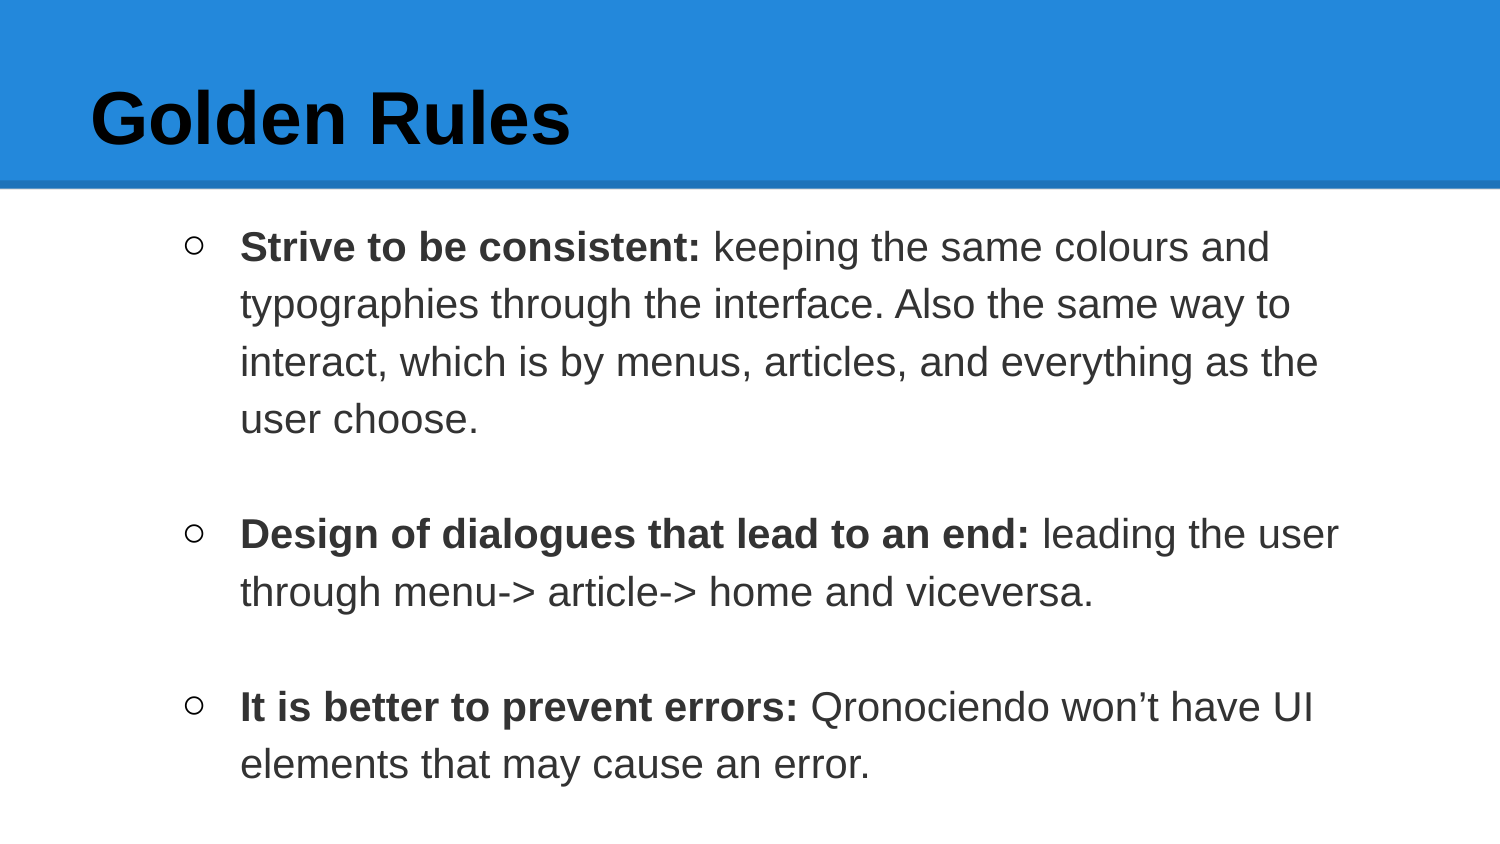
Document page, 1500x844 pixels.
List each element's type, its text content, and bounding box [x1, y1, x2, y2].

title Golden Rules [75, 33, 1425, 175]
list Strive to be consistent: keeping the same colours and typographies through the interface. Also the same way to interact, which is by menus, articles, and everything as the user choose. Design of dialogues that lead to an end: leading the user through menu-> article-> home and viceversa. It is better to prevent errors: Qronociendo won’t have UI elements that may cause an error. [75, 196, 1425, 808]
